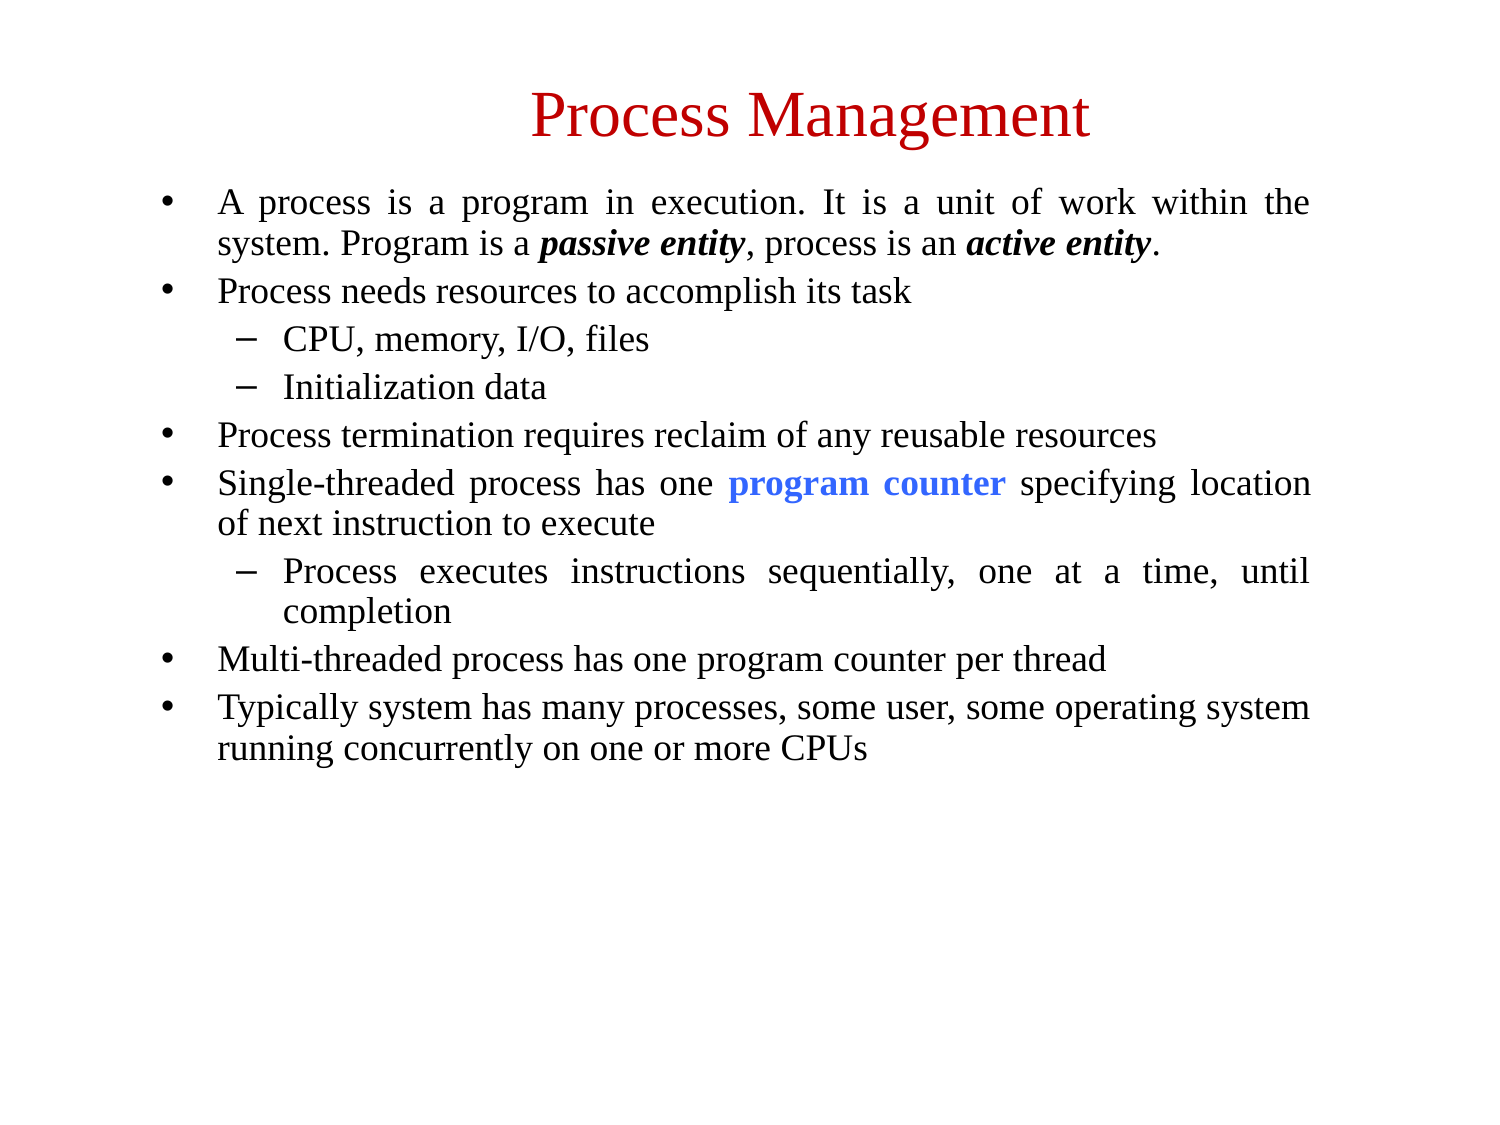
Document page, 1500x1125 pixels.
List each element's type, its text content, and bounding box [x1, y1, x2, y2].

list A process is a program in execution. It is a unit of work within the system. Program is a passive entity, process is an active entity. Process needs resources to accomplish its task CPU, memory, I/O, files Initialization data Process termination requires reclaim of any reusable resources Single-threaded process has one program counter specifying location of next instruction to execute Process executes instructions sequentially, one at a time, until completion Multi-threaded process has one program counter per thread Typically system has many processes, some user, some operating system running concurrently on one or more CPUs [146, 174, 1327, 971]
title Process Management [187, 62, 1434, 157]
